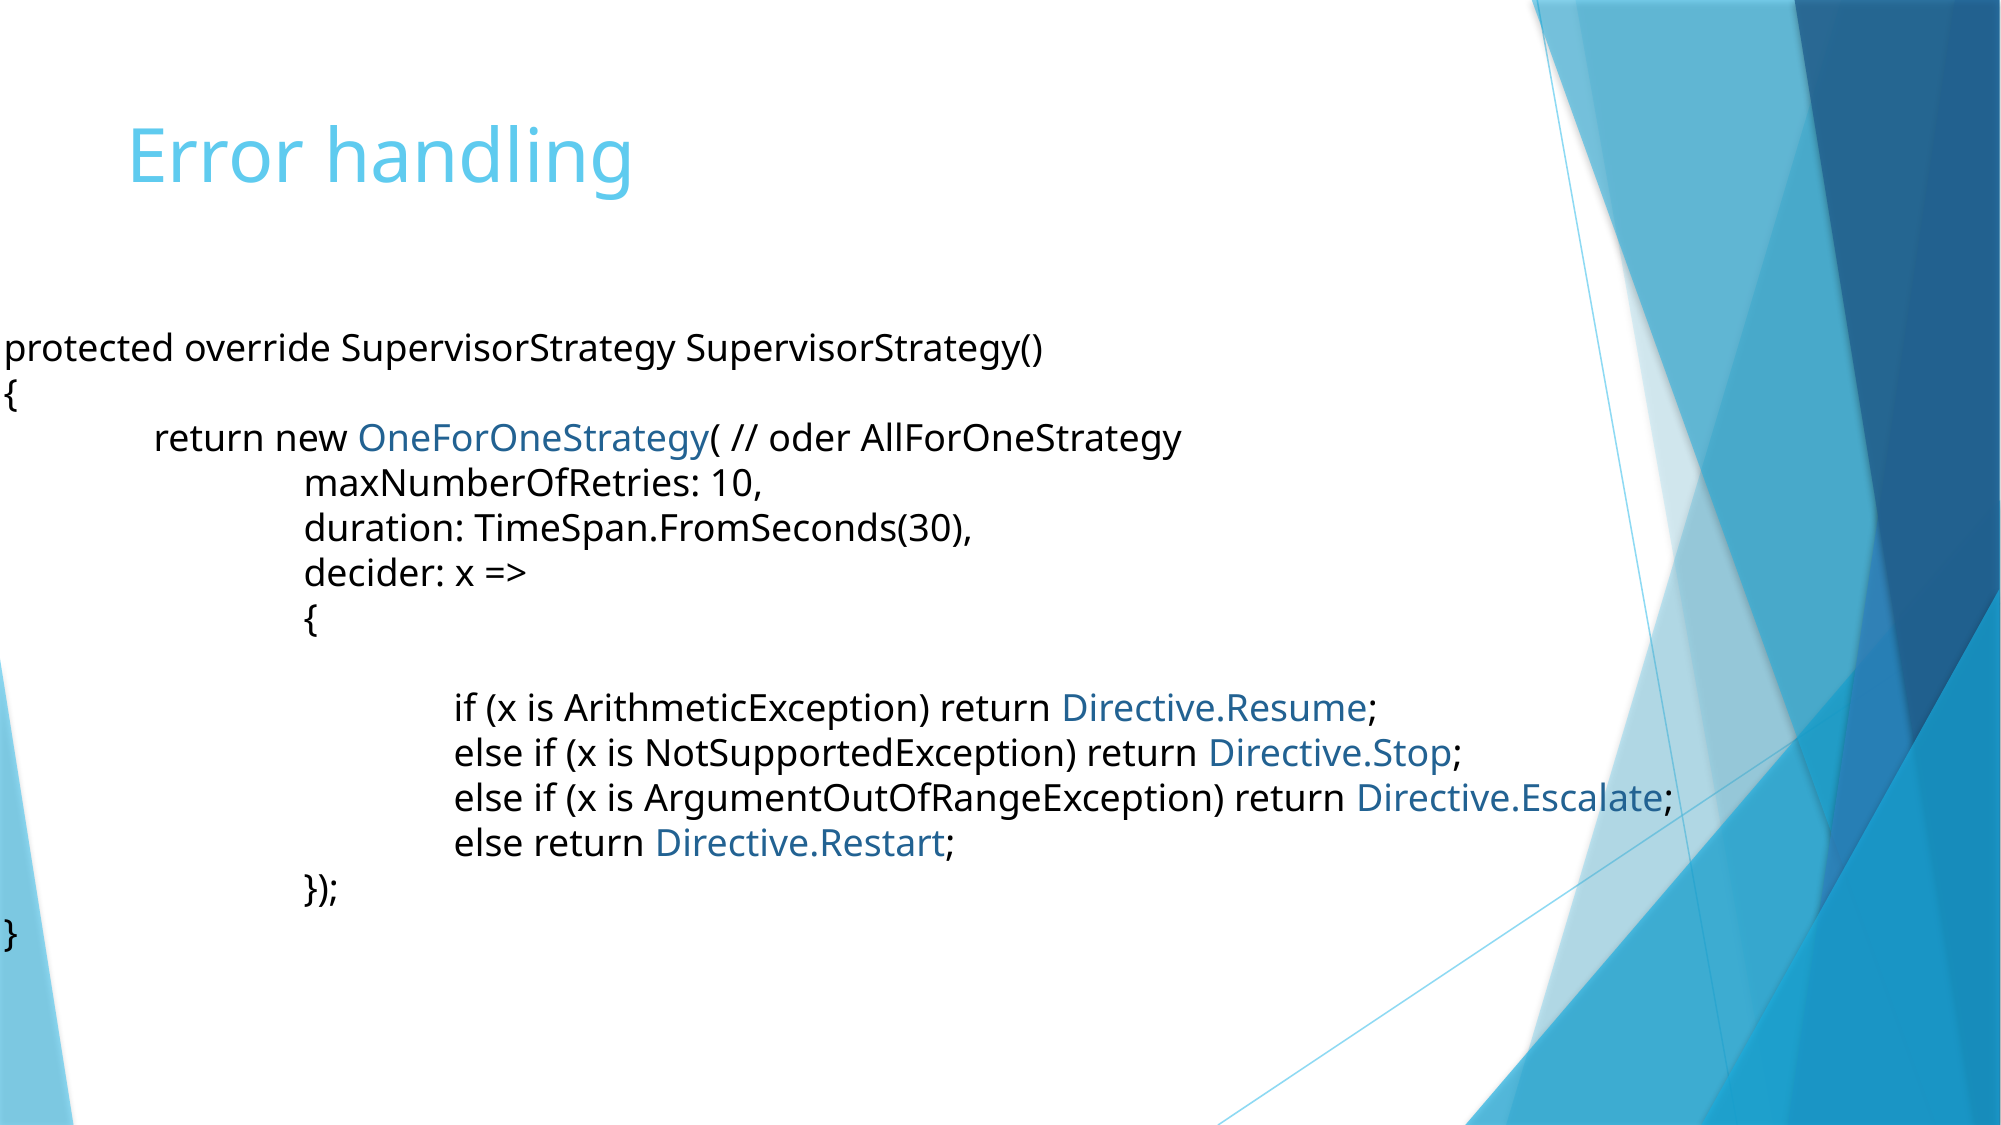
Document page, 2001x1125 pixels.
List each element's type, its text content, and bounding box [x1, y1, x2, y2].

title Error handling [111, 99, 1522, 316]
text_box protected override SupervisorStrategy SupervisorStrategy() { return new OneForOneStrategy( // oder AllForOneStrategy maxNumberOfRetries: 10, duration: TimeSpan.FromSeconds(30), decider: x => { if (x is ArithmeticException) return Directive.Resume; else if (x is NotSupportedException) return Directive.Stop; else if (x is ArgumentOutOfRangeException) return Directive.Escalate; else return Directive.Restart; }); } [0, 316, 1796, 962]
